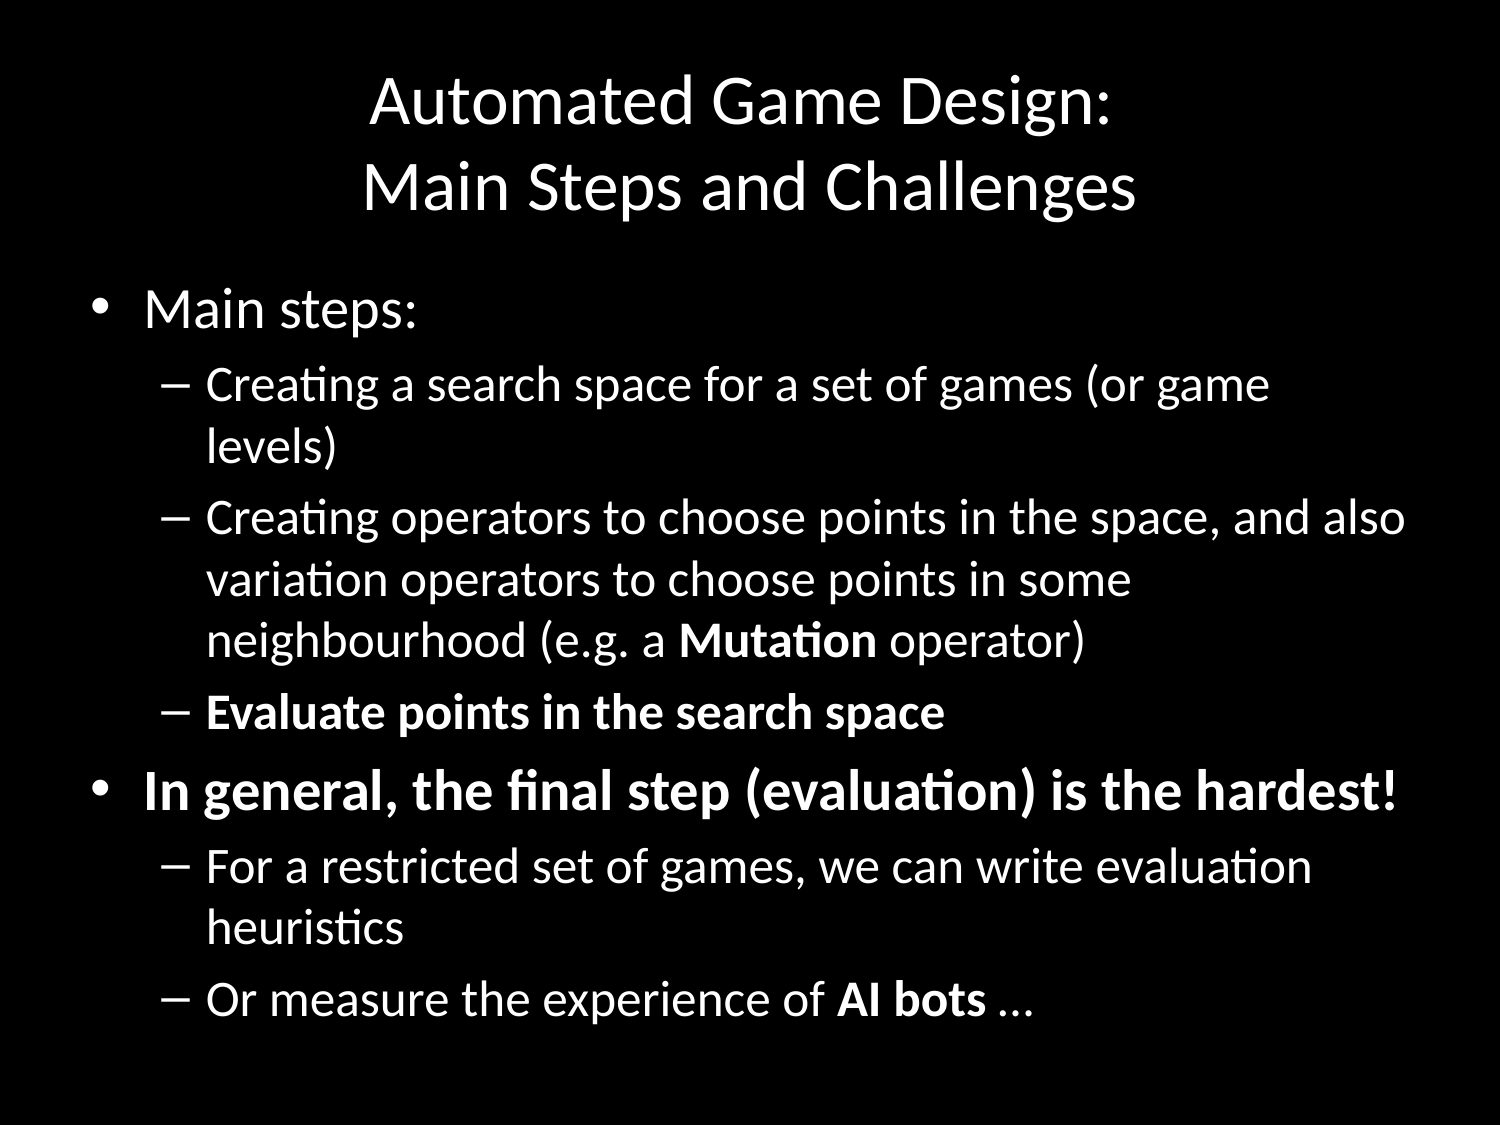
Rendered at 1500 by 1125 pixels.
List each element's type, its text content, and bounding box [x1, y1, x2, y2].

title Automated Game Design: Main Steps and Challenges [75, 45, 1425, 233]
list Main steps: Creating a search space for a set of games (or game levels) Creating operators to choose points in the space, and also variation operators to choose points in some neighbourhood (e.g. a Mutation operator) Evaluate points in the search space In general, the final step (evaluation) is the hardest! For a restricted set of games, we can write evaluation heuristics Or measure the experience of AI bots … [75, 262, 1425, 1085]
